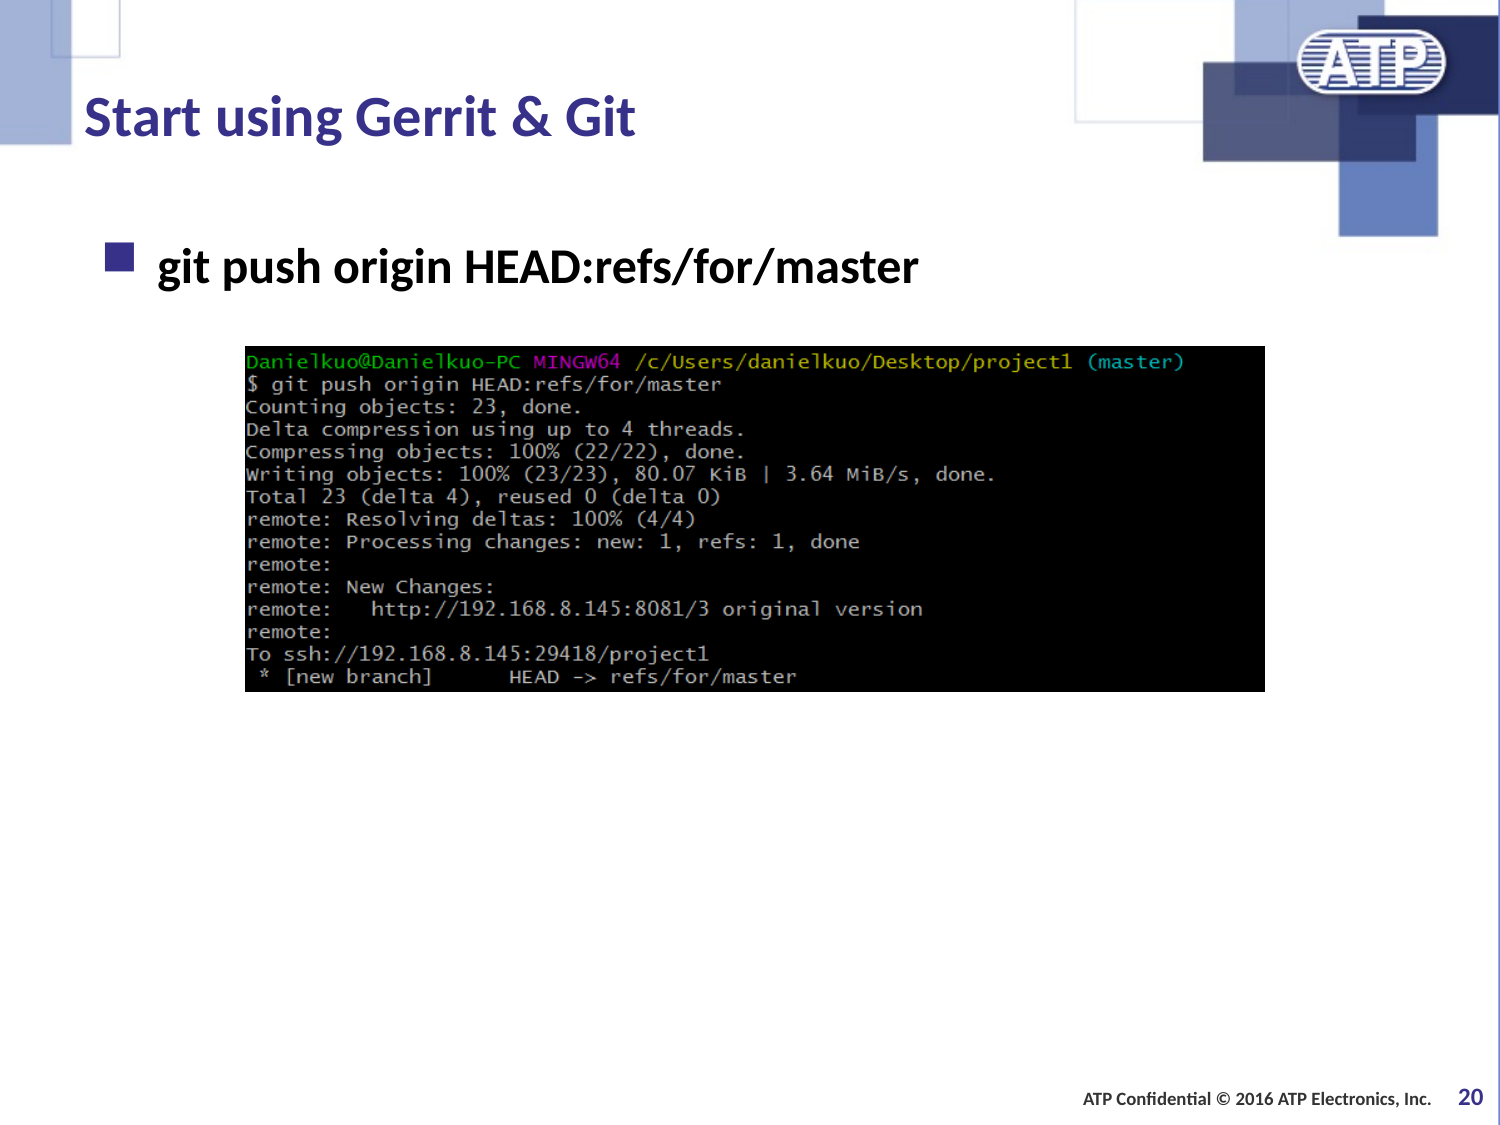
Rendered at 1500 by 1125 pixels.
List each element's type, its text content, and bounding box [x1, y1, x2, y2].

title Start using Gerrit & Git [84, 37, 1283, 190]
picture [0, 0, 1499, 1125]
list git push origin HEAD:refs/for/master [85, 226, 1422, 1061]
